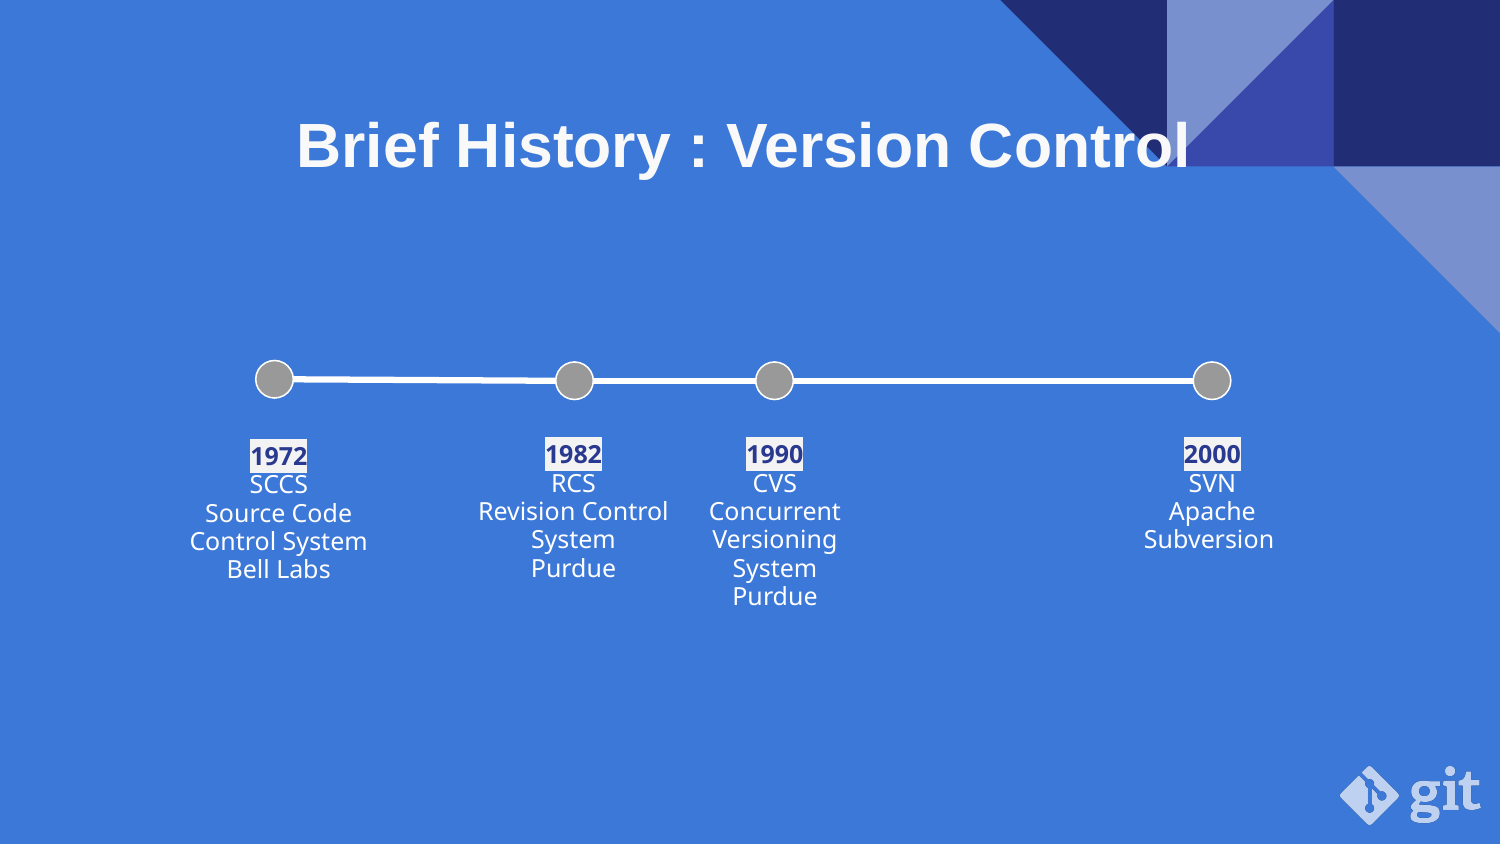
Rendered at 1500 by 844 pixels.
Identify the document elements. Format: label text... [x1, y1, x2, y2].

text_box [1193, 361, 1231, 400]
text_box Brief History : Version Control [281, 90, 1256, 223]
picture [1340, 766, 1482, 826]
text_box 1990 CVS Concurrent Versioning System Purdue [663, 426, 887, 658]
text_box 1972 SCCS Source Code Control System Bell Labs [167, 427, 391, 659]
text_box [556, 361, 593, 400]
text_box 2000 SVN Apache Subversion [1101, 426, 1324, 658]
text_box 1982 RCS Revision Control System Purdue [462, 426, 663, 658]
text_box [255, 360, 293, 399]
text_box [756, 361, 793, 400]
